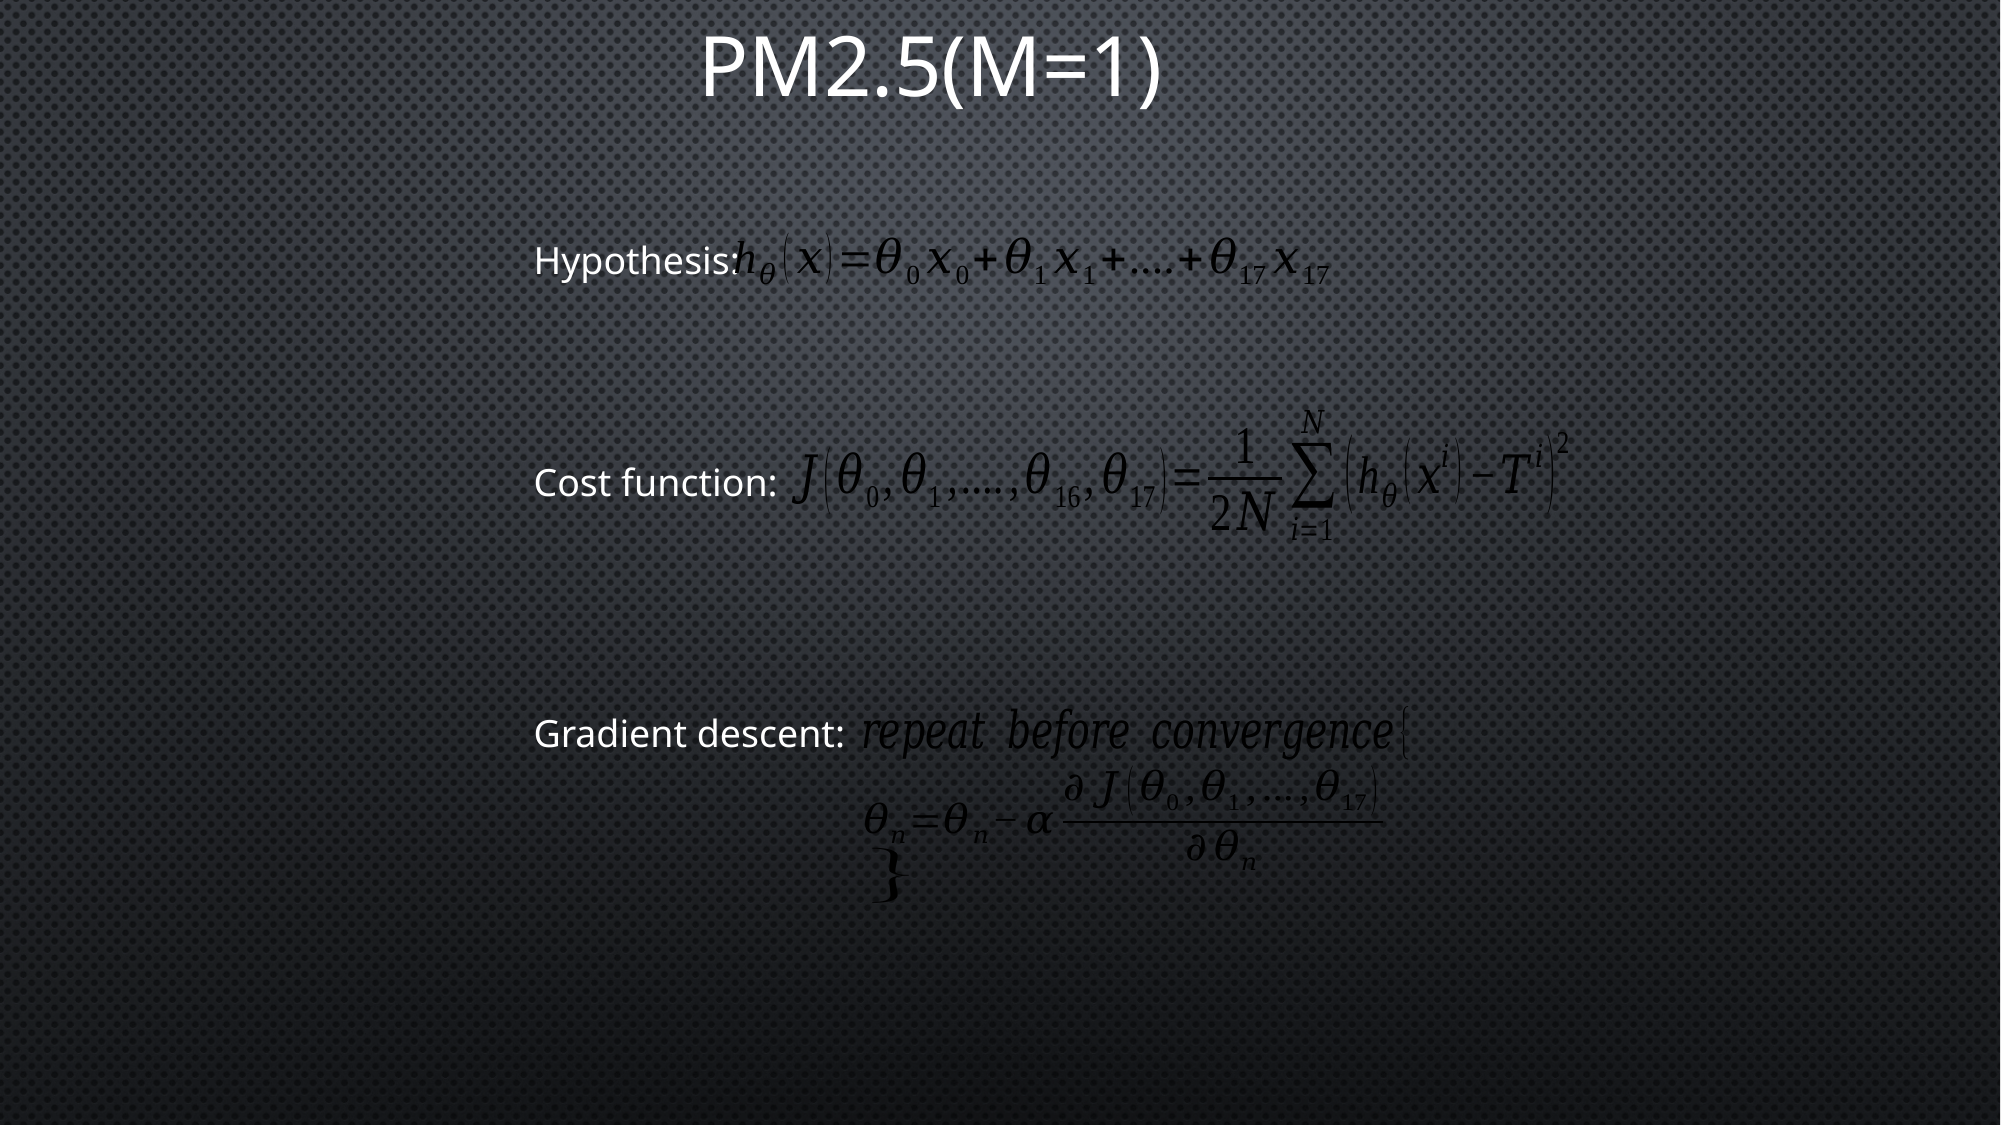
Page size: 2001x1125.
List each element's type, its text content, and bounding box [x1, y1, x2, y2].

text_box PM2.5(M=1) [683, 5, 1271, 121]
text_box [518, 229, 1331, 291]
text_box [518, 403, 1569, 548]
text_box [518, 702, 1415, 906]
